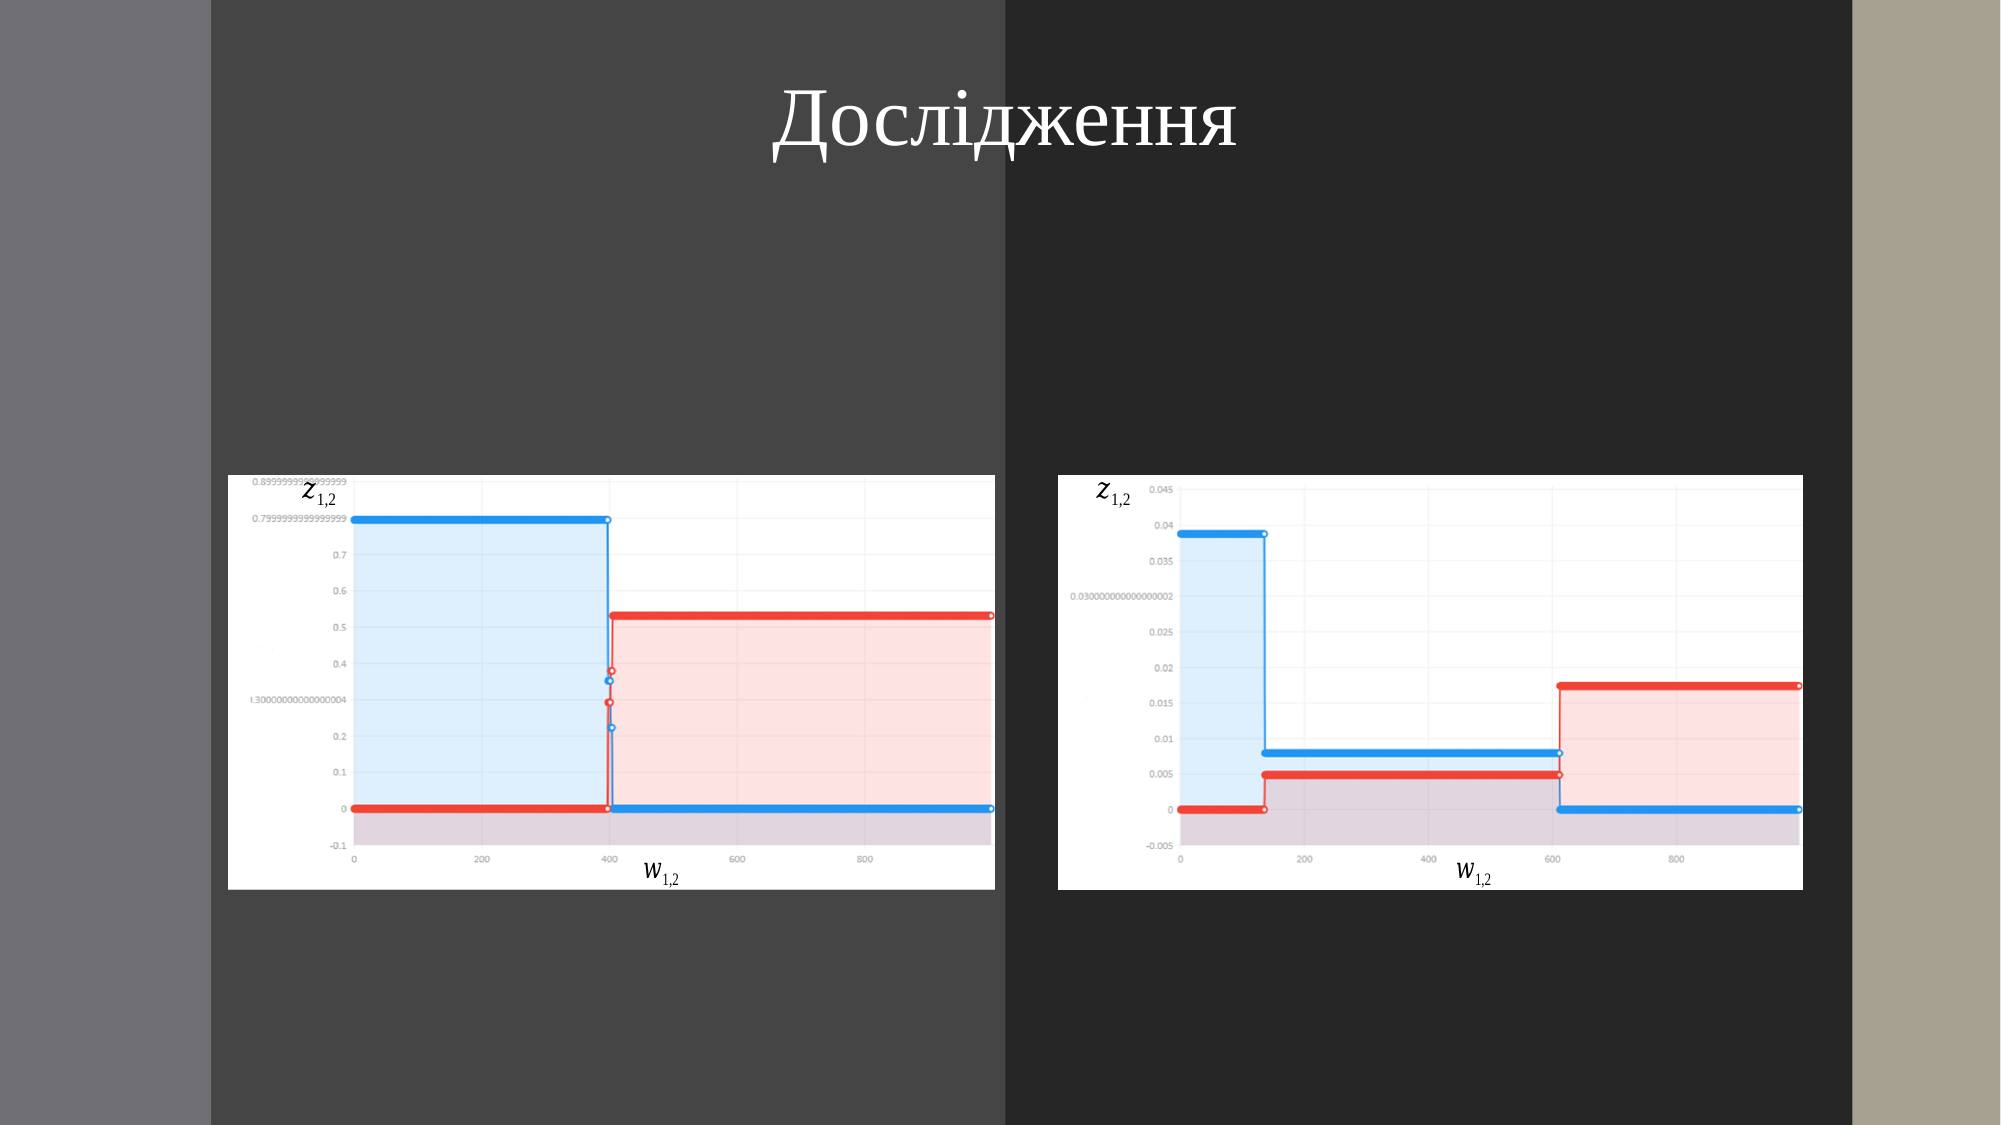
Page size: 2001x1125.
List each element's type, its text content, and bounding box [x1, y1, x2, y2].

text_box [0, 0, 212, 1125]
picture [227, 475, 995, 890]
text_box [1851, 0, 2000, 1125]
text_box [1004, 0, 1851, 1125]
text_box Дослідження [757, 54, 1253, 170]
picture [1057, 475, 1803, 890]
